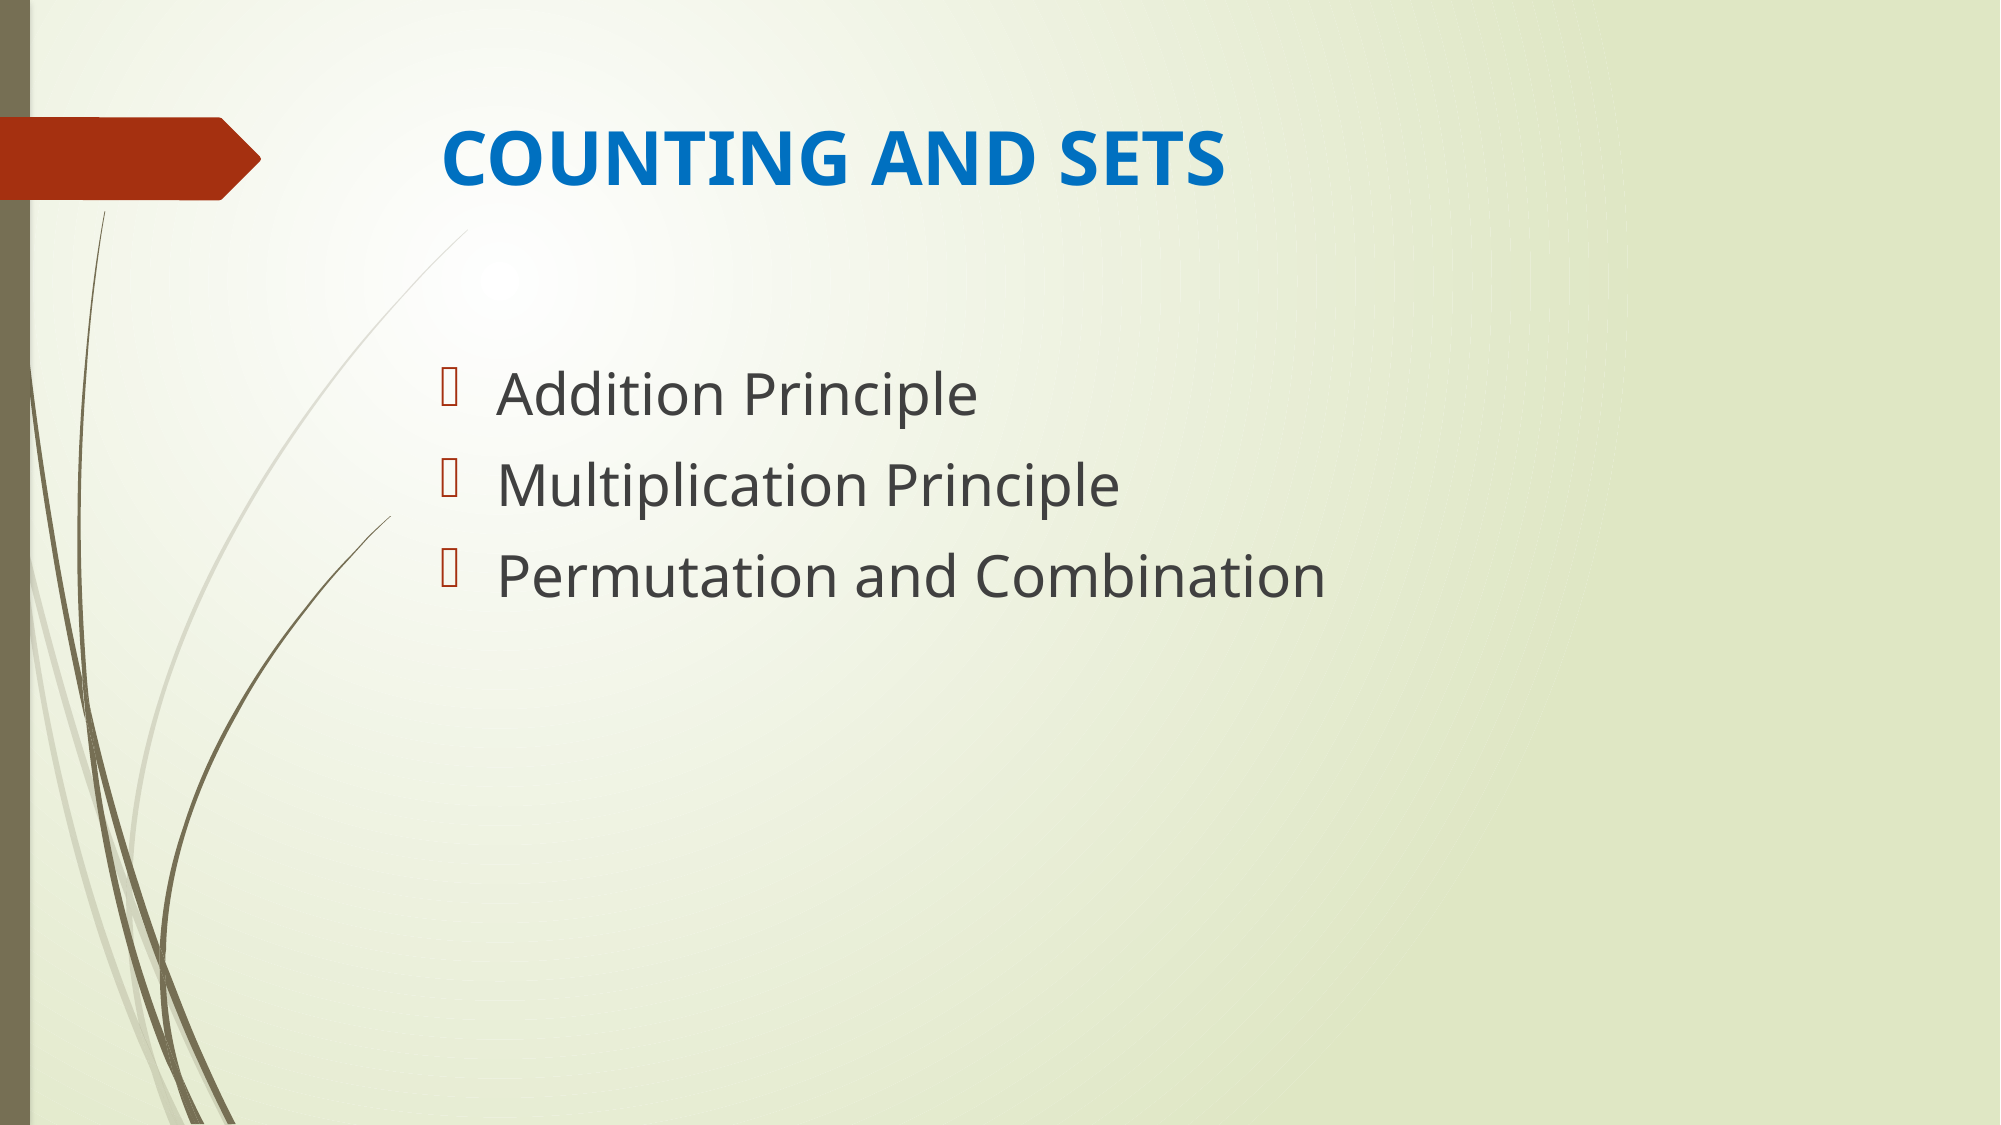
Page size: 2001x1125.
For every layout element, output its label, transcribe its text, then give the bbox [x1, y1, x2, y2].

title COUNTING AND SETS [425, 102, 1888, 313]
list Addition Principle Multiplication Principle Permutation and Combination [424, 350, 1888, 970]
